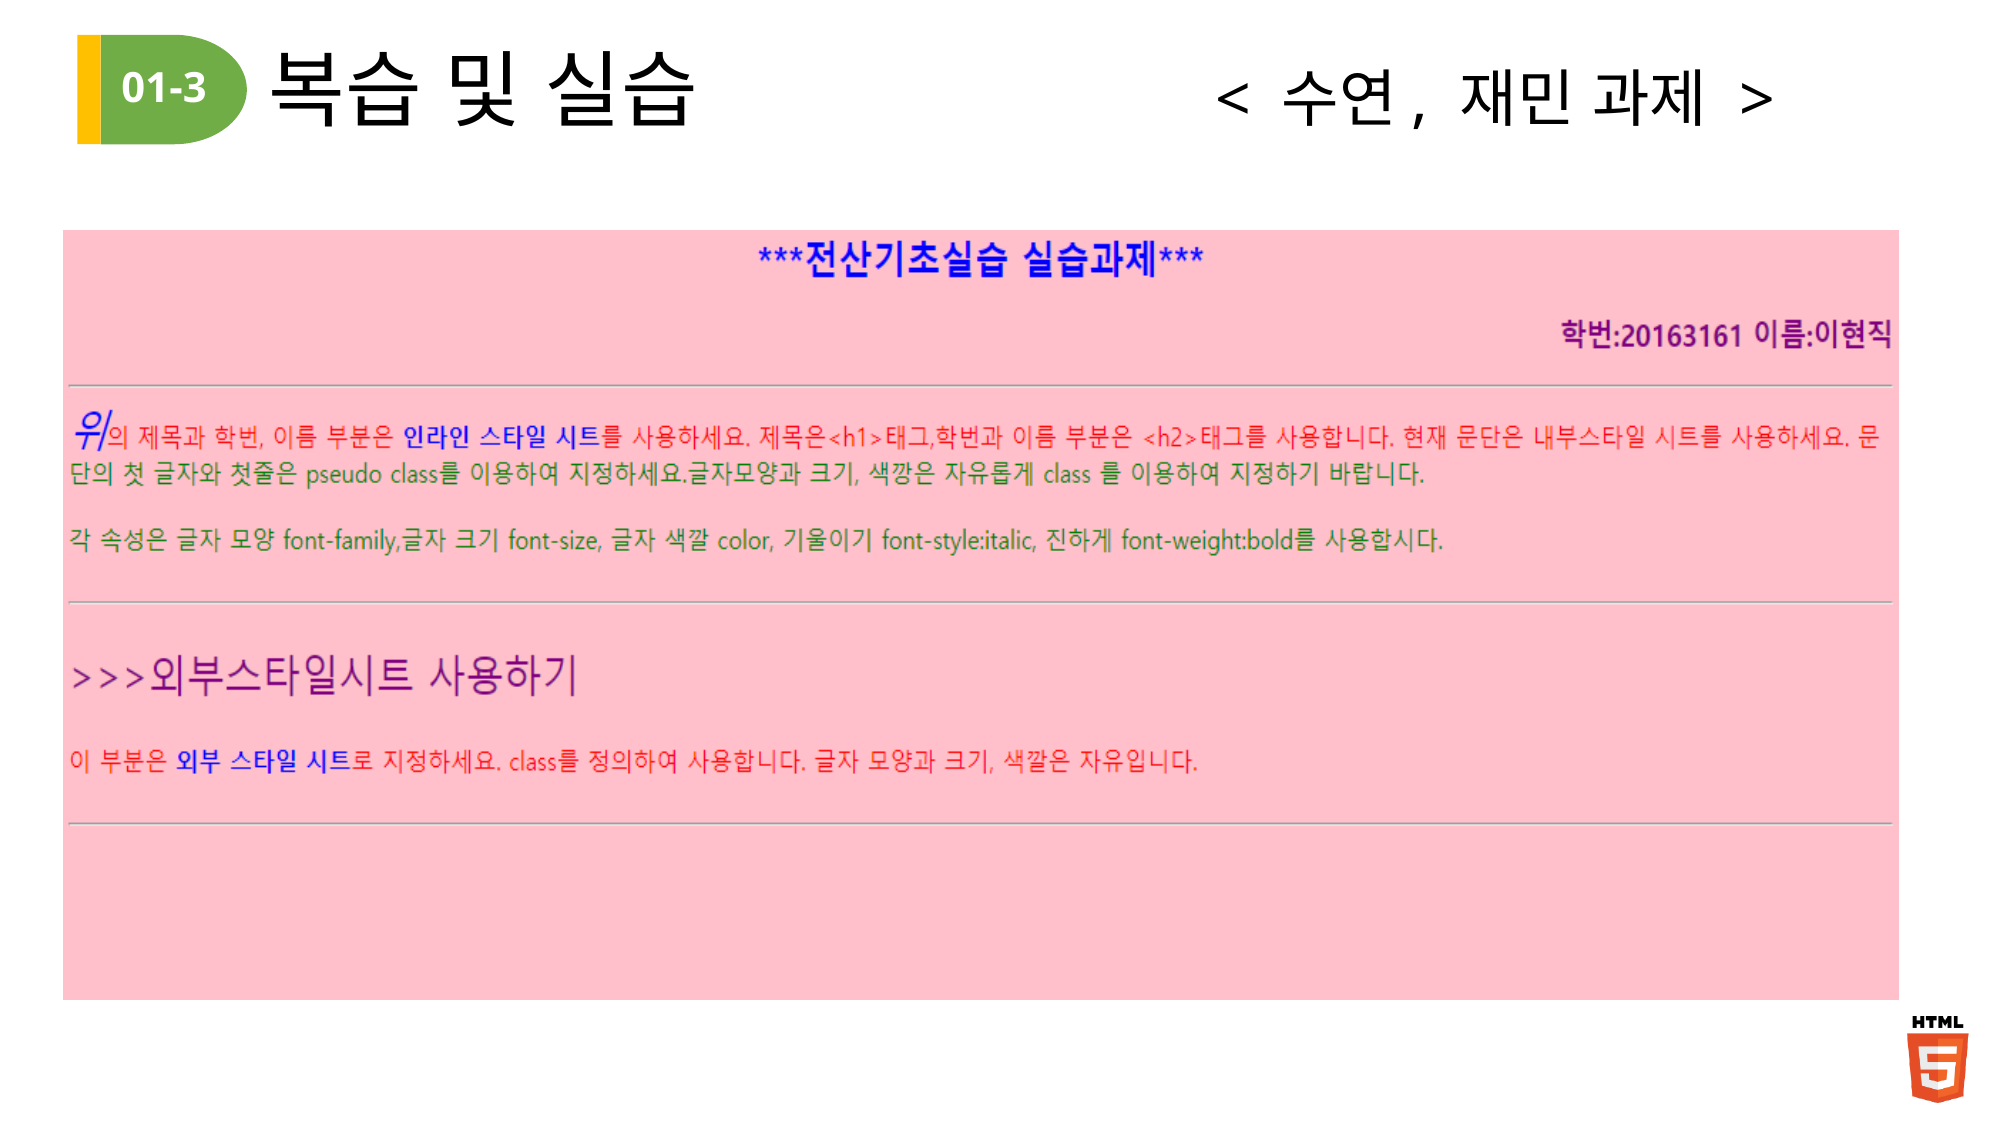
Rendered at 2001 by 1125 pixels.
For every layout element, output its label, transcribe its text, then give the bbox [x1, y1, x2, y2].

text_box 복습 및 실습 [253, 38, 1746, 149]
text_box < 수연, 재민 과제 > [1200, 51, 1838, 142]
picture [63, 230, 1899, 1000]
text_box 01-3 [106, 52, 253, 118]
picture [1894, 1016, 1981, 1103]
